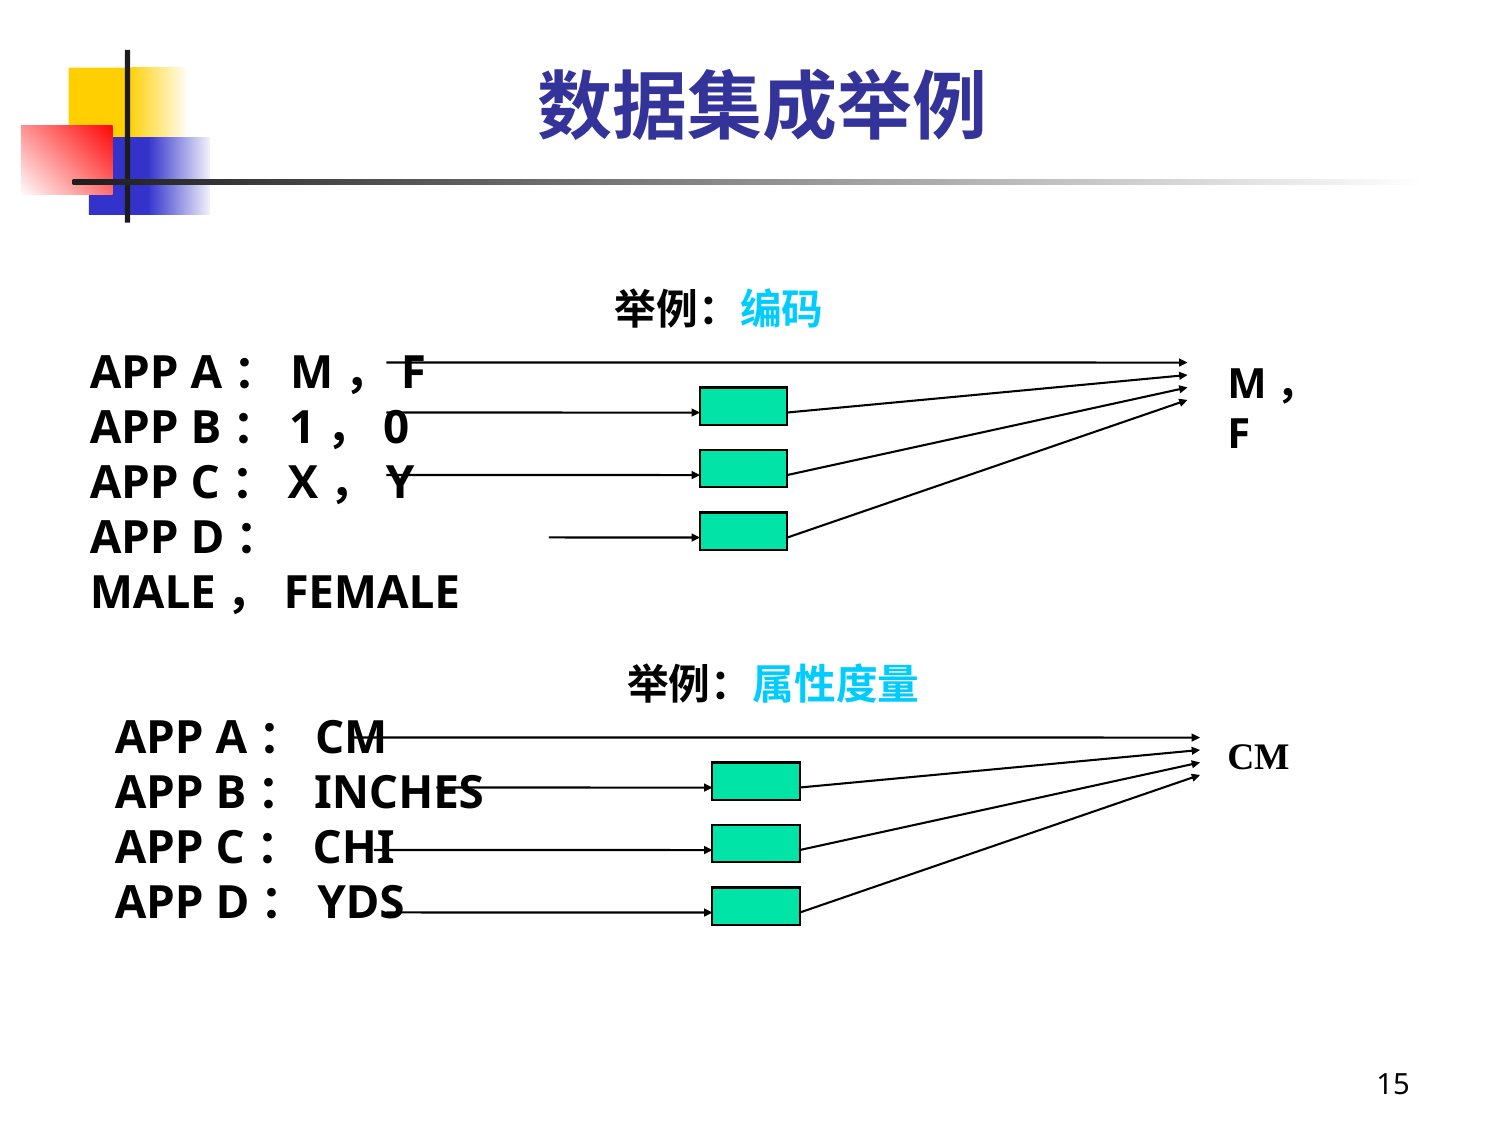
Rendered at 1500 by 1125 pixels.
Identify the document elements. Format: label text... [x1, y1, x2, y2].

text_box 数据集成举例 [124, 50, 1400, 157]
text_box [99, 649, 1338, 936]
slide_number 15 [1112, 1037, 1426, 1113]
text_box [74, 274, 1351, 570]
